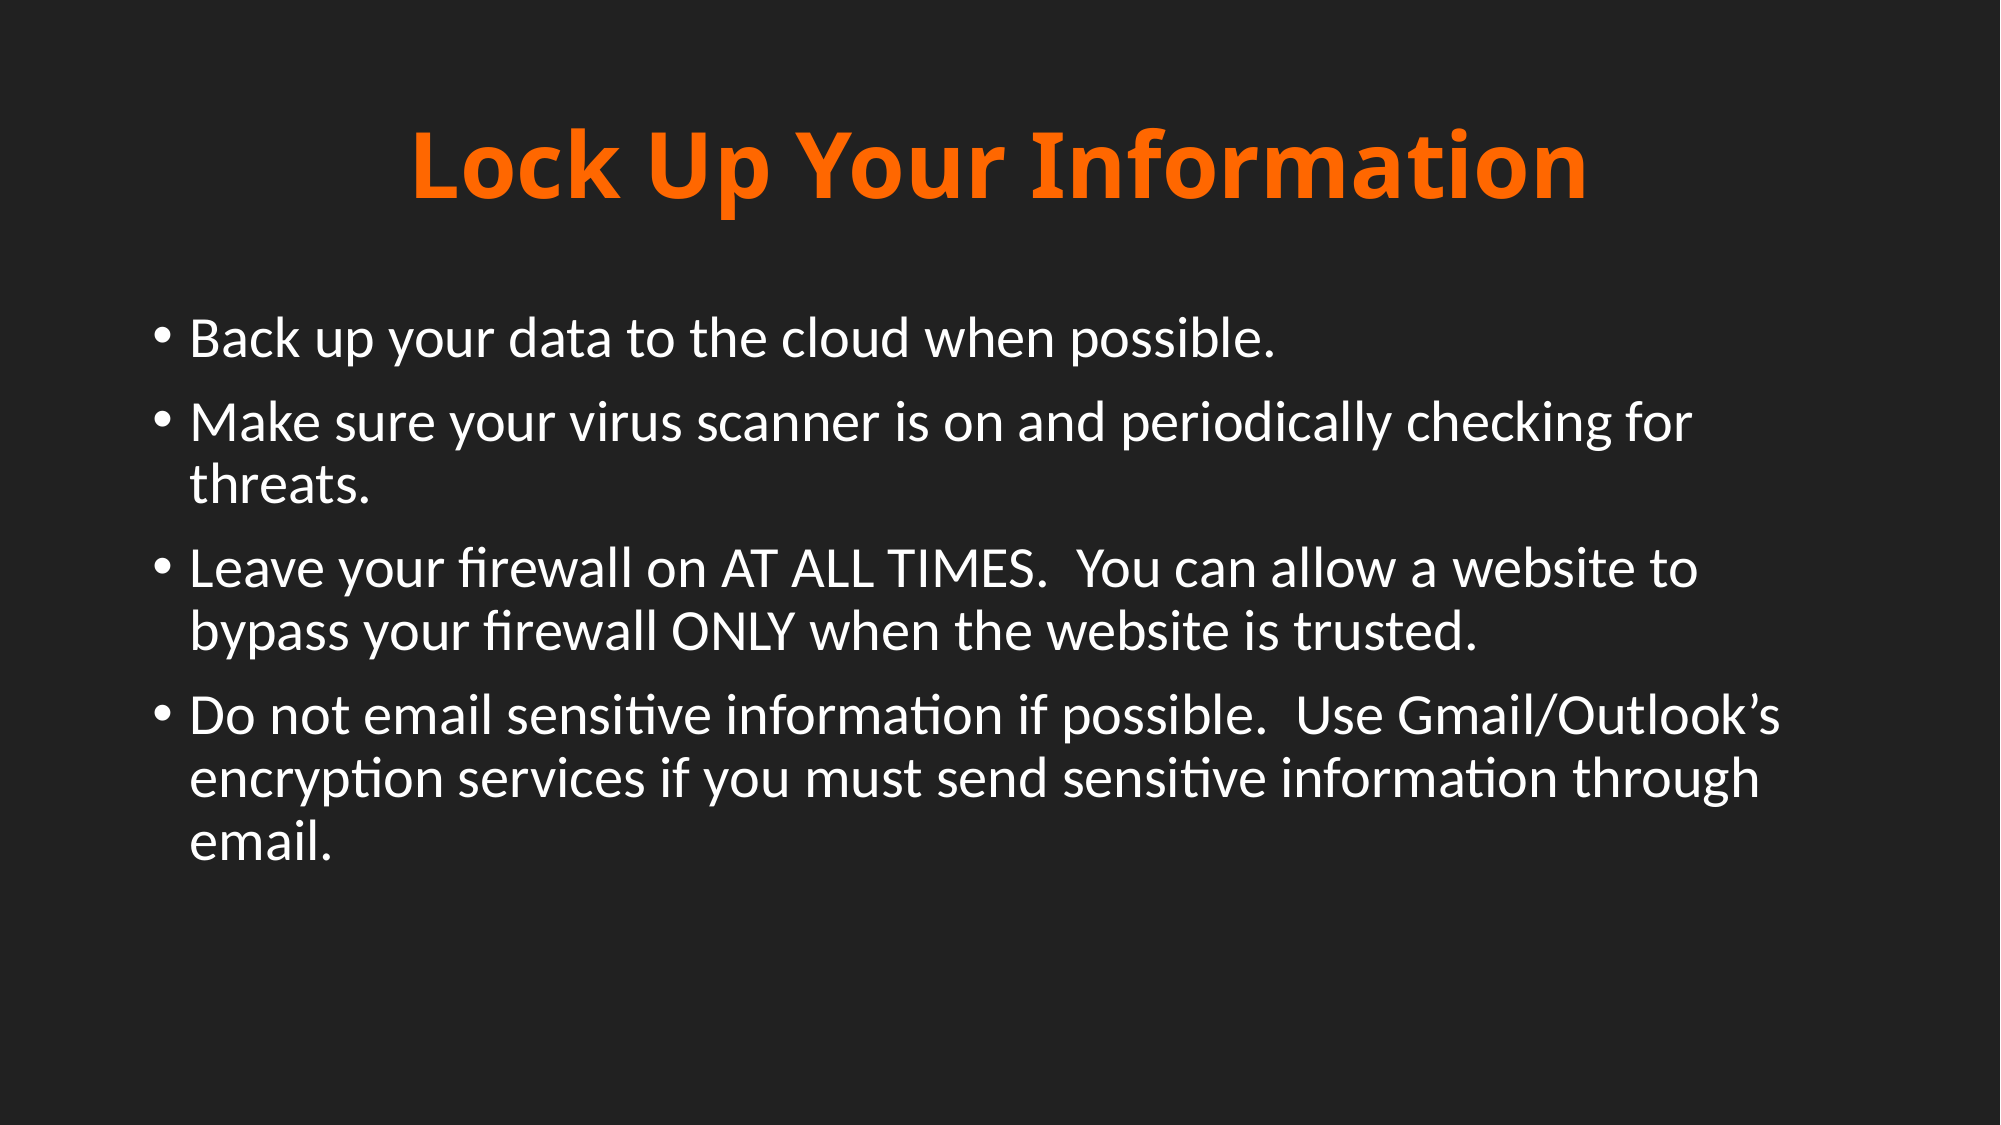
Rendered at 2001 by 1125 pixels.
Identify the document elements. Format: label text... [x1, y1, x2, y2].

title Lock Up Your Information [137, 59, 1863, 278]
list Back up your data to the cloud when possible. Make sure your virus scanner is on and periodically checking for threats. Leave your firewall on AT ALL TIMES. You can allow a website to bypass your firewall ONLY when the website is trusted. Do not email sensitive information if possible. Use Gmail/Outlook’s encryption services if you must send sensitive information through email. [137, 299, 1863, 1014]
